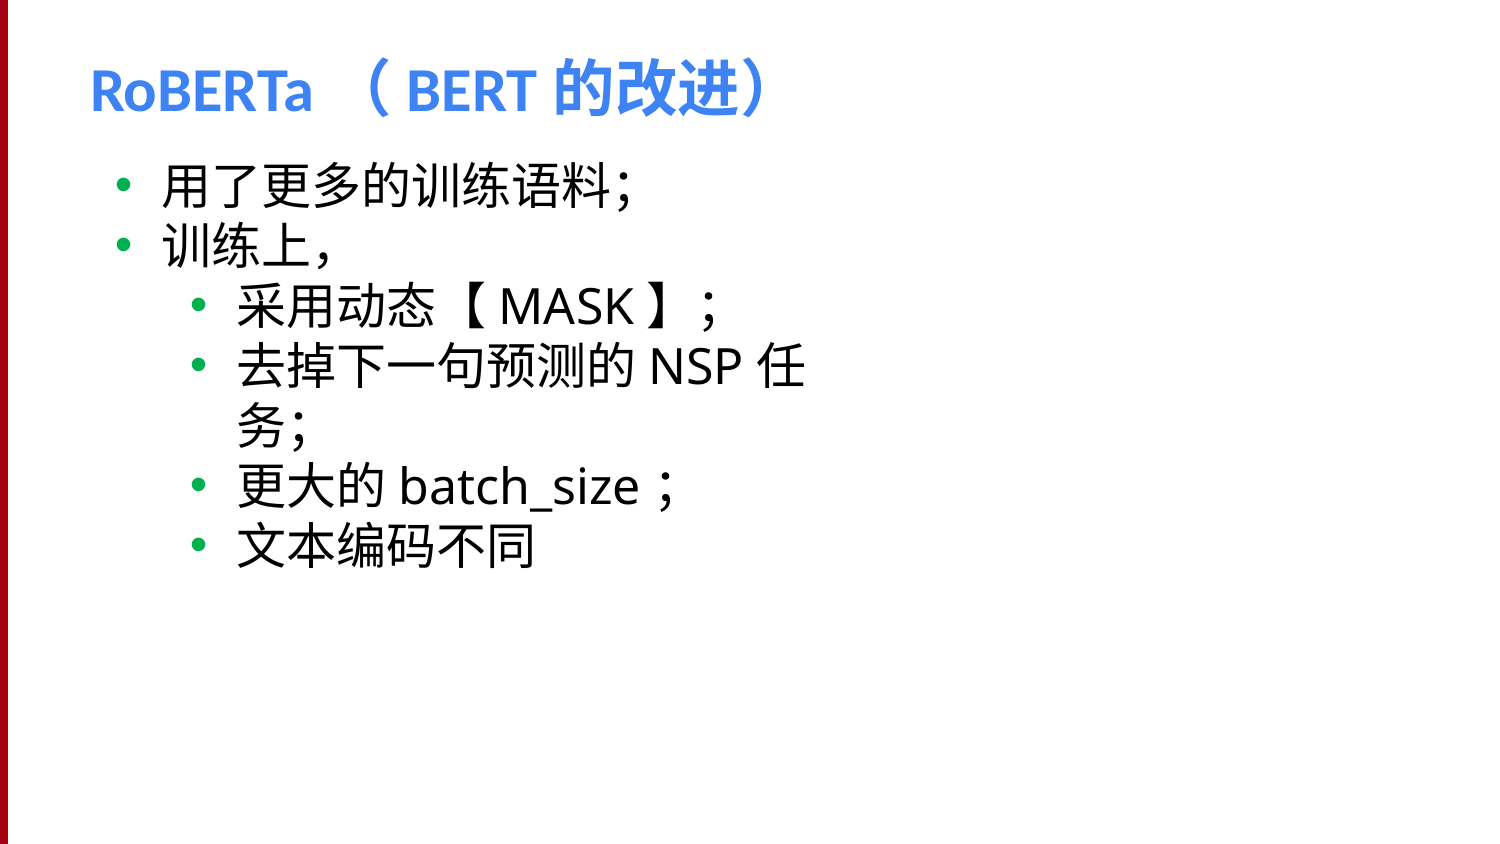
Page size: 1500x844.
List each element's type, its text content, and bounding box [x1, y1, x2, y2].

title RoBERTa（BERT的改进） [75, 9, 1300, 132]
text_box 用了更多的训练语料； 训练上， 采用动态【MASK】； 去掉下一句预测的NSP任务； 更大的batch_size； 文本编码不同 [99, 146, 888, 582]
